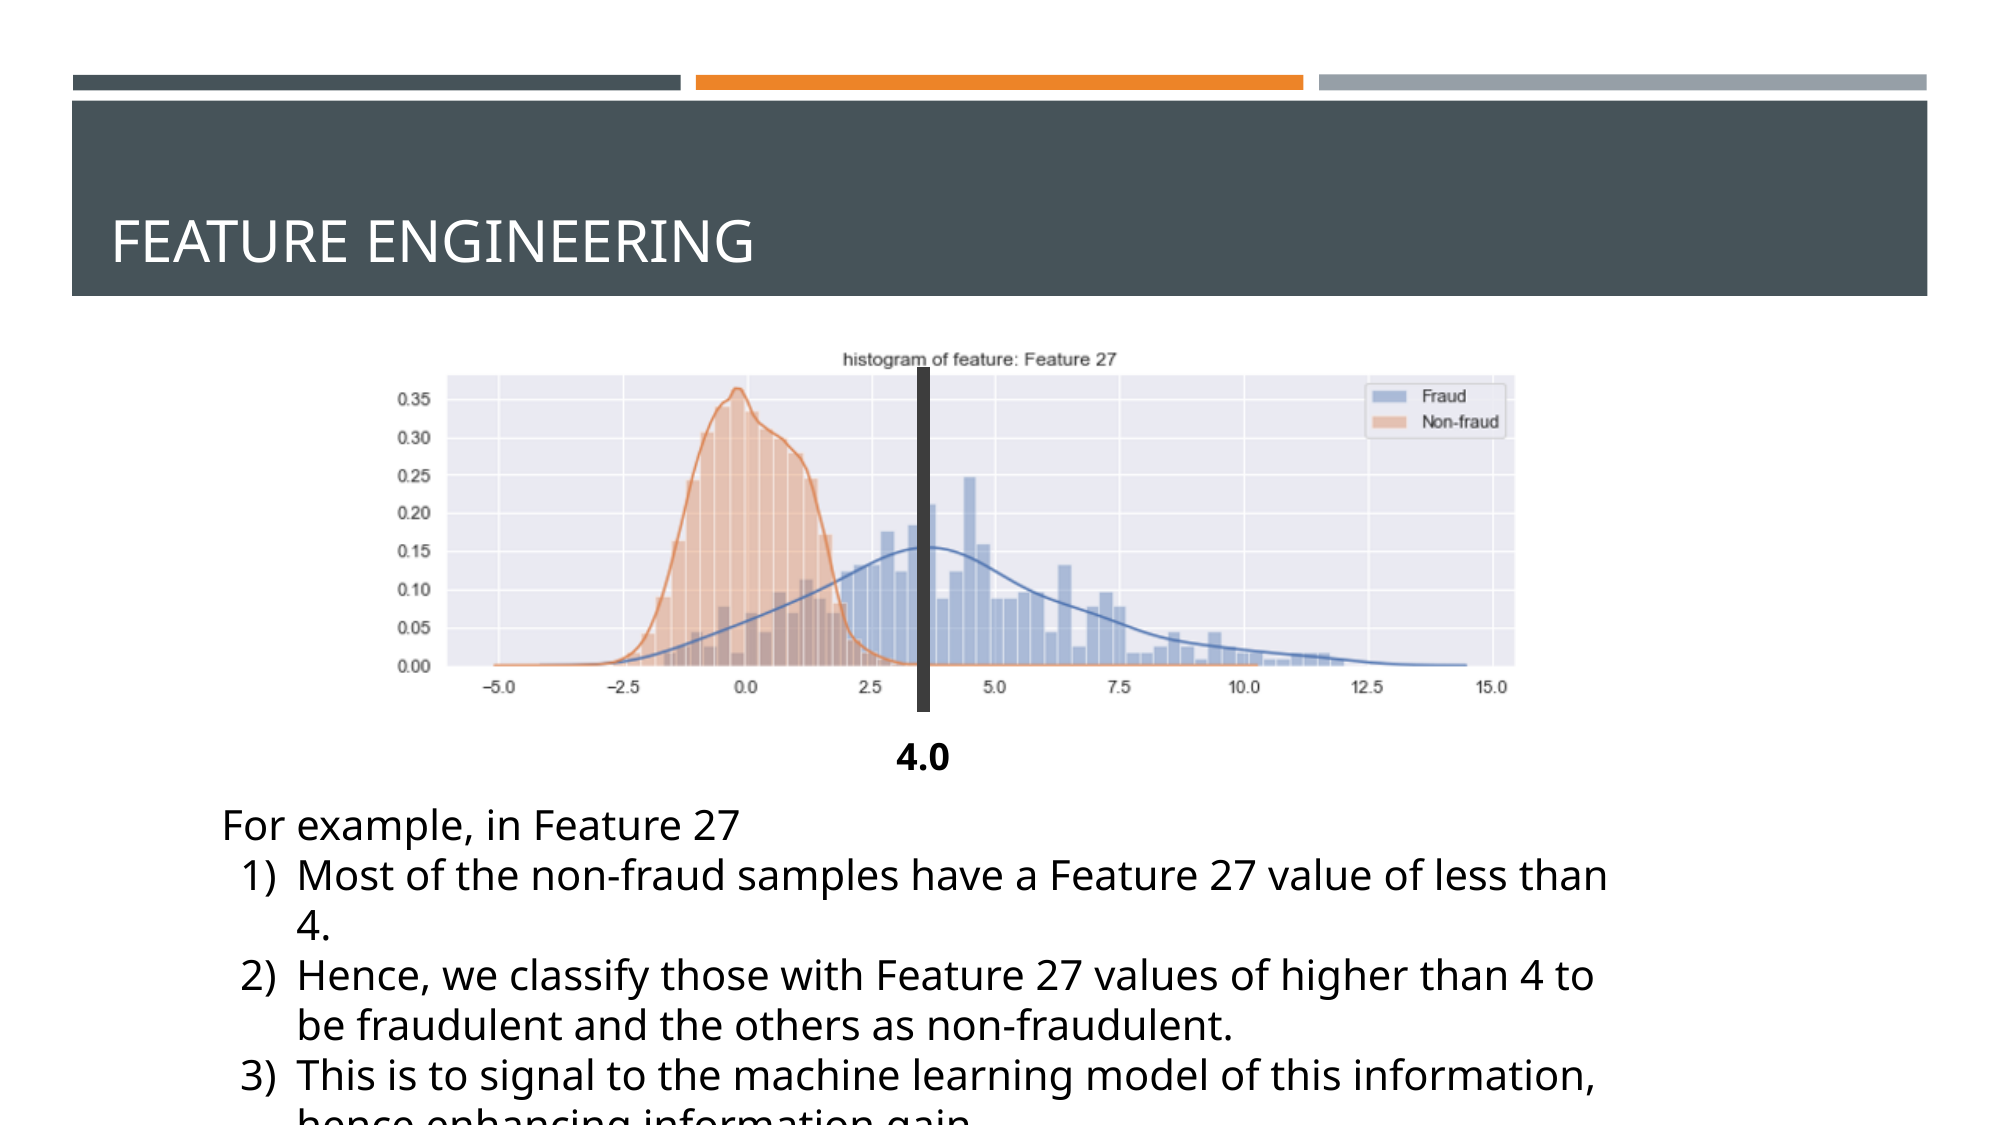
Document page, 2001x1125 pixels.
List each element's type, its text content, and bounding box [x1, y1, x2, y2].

title FEATURE ENGINEERING [95, 115, 1905, 282]
text_box For example, in Feature 27 Most of the non-fraud samples have a Feature 27 value of less than 4. Hence, we classify those with Feature 27 values of higher than 4 to be fraudulent and the others as non-fraudulent. This is to signal to the machine learning model of this information, hence enhancing information gain. [206, 783, 1641, 1068]
text_box 4.0 [872, 718, 975, 790]
picture [389, 352, 1516, 698]
